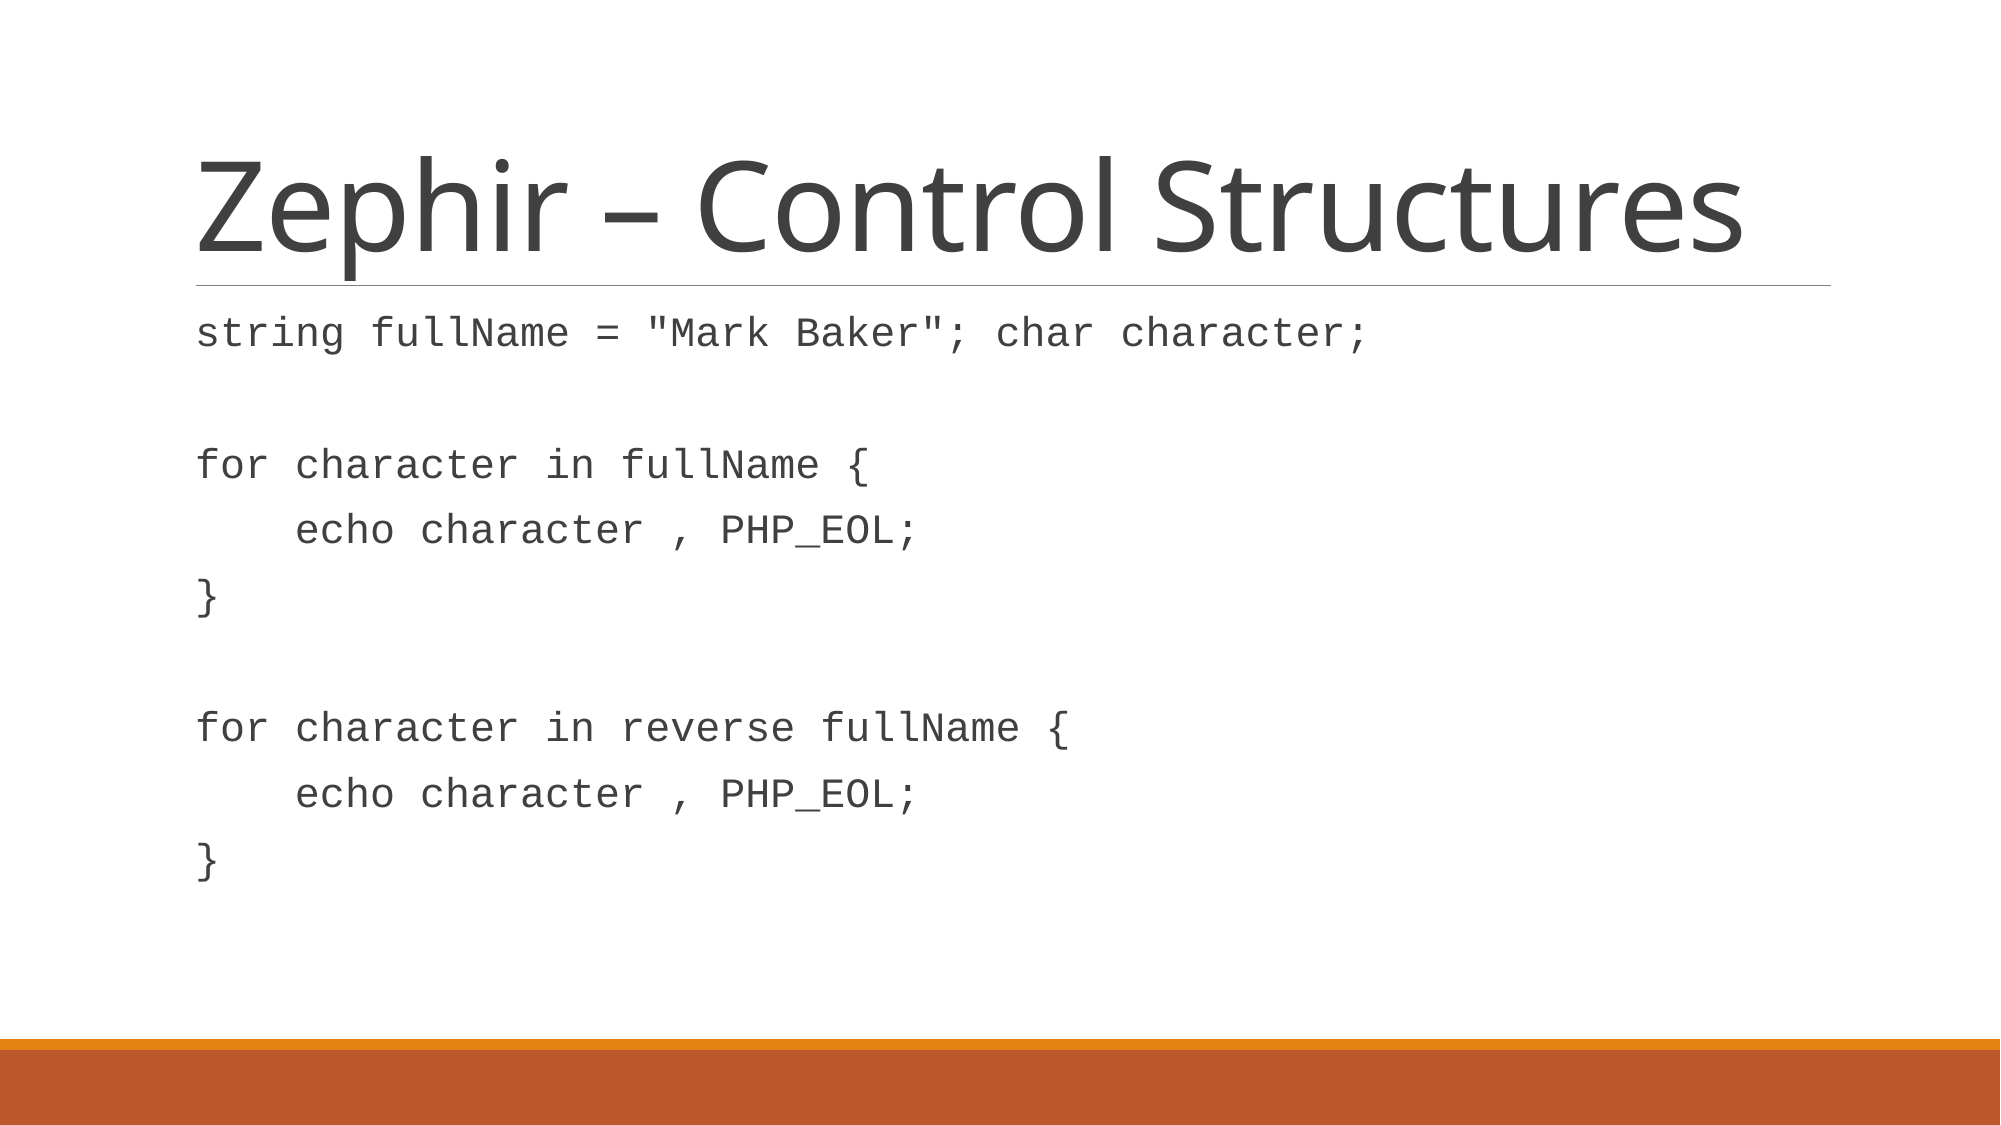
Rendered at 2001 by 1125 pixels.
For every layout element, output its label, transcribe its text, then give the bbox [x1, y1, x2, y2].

list string fullName = "Mark Baker"; char character; for character in fullName { echo character , PHP_EOL; } for character in reverse fullName { echo character , PHP_EOL; } [180, 302, 1830, 1026]
title Zephir – Control Structures [180, 47, 1830, 285]
